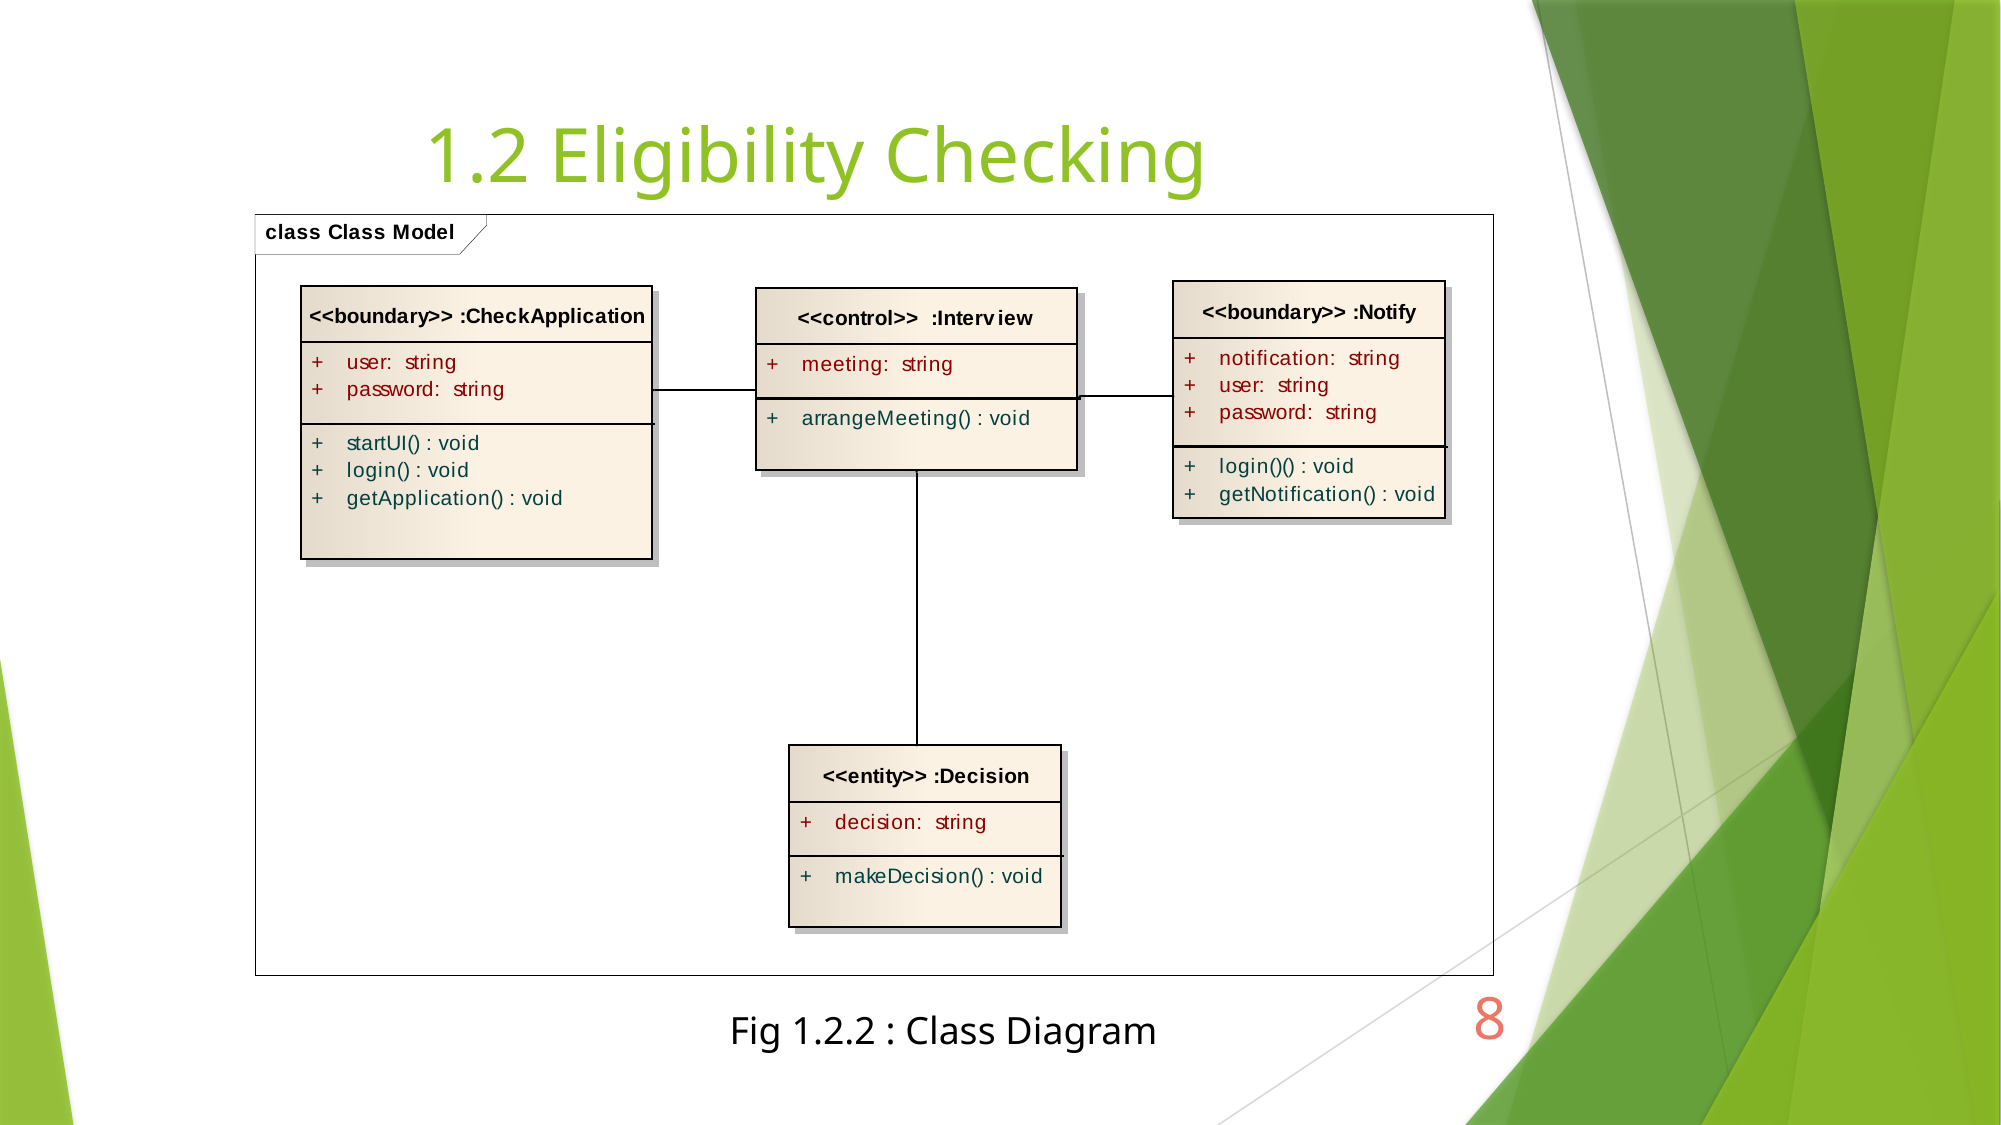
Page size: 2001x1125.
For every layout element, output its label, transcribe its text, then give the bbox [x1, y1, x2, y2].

picture [248, 207, 1500, 982]
title 1.2 Eligibility Checking [111, 99, 1522, 317]
text_box Fig 1.2.2 : Class Diagram [712, 999, 1175, 1105]
slide_number 8 [1409, 991, 1522, 1051]
